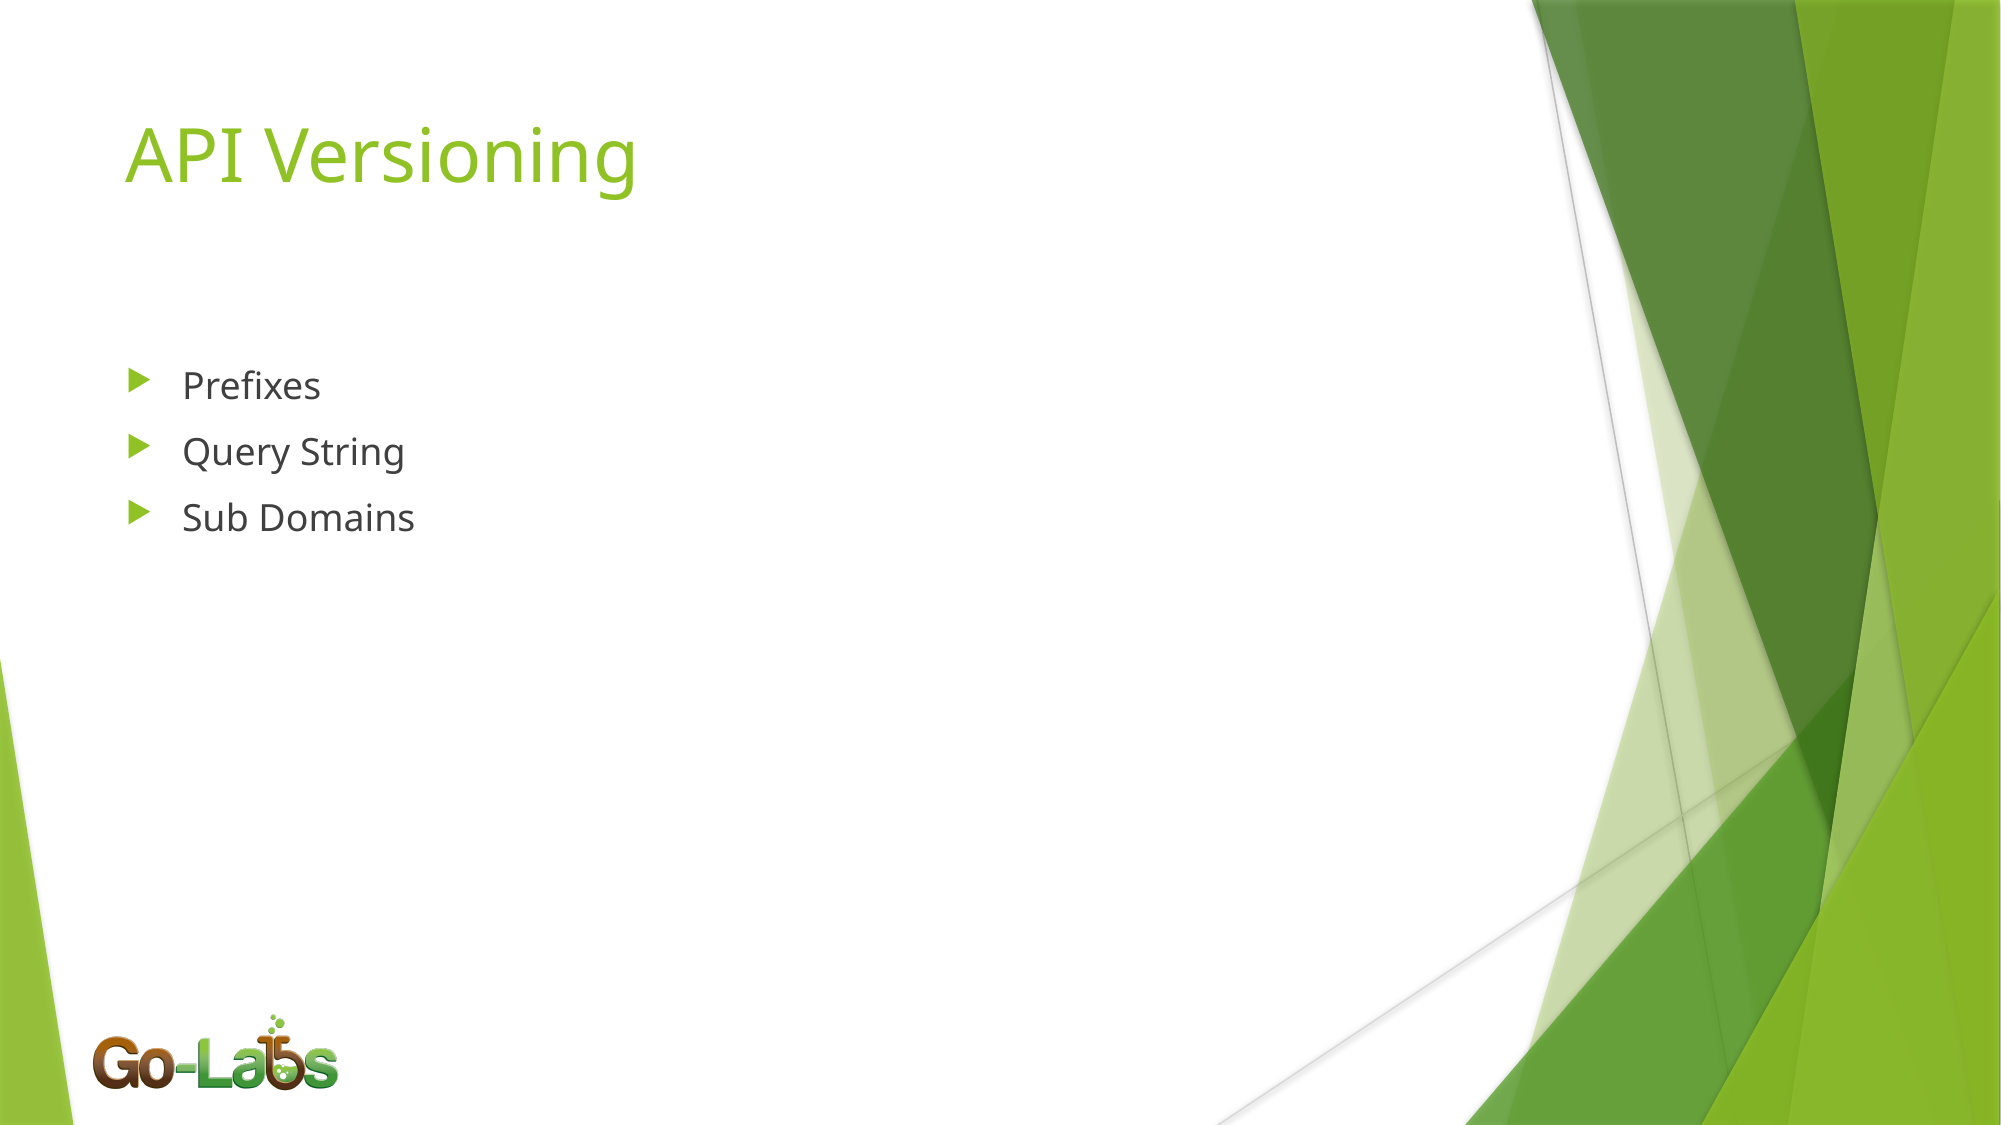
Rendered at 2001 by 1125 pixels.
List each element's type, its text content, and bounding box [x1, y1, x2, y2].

title API Versioning [111, 99, 1522, 317]
list Prefixes Query String Sub Domains [111, 354, 1522, 991]
picture [88, 1008, 343, 1093]
